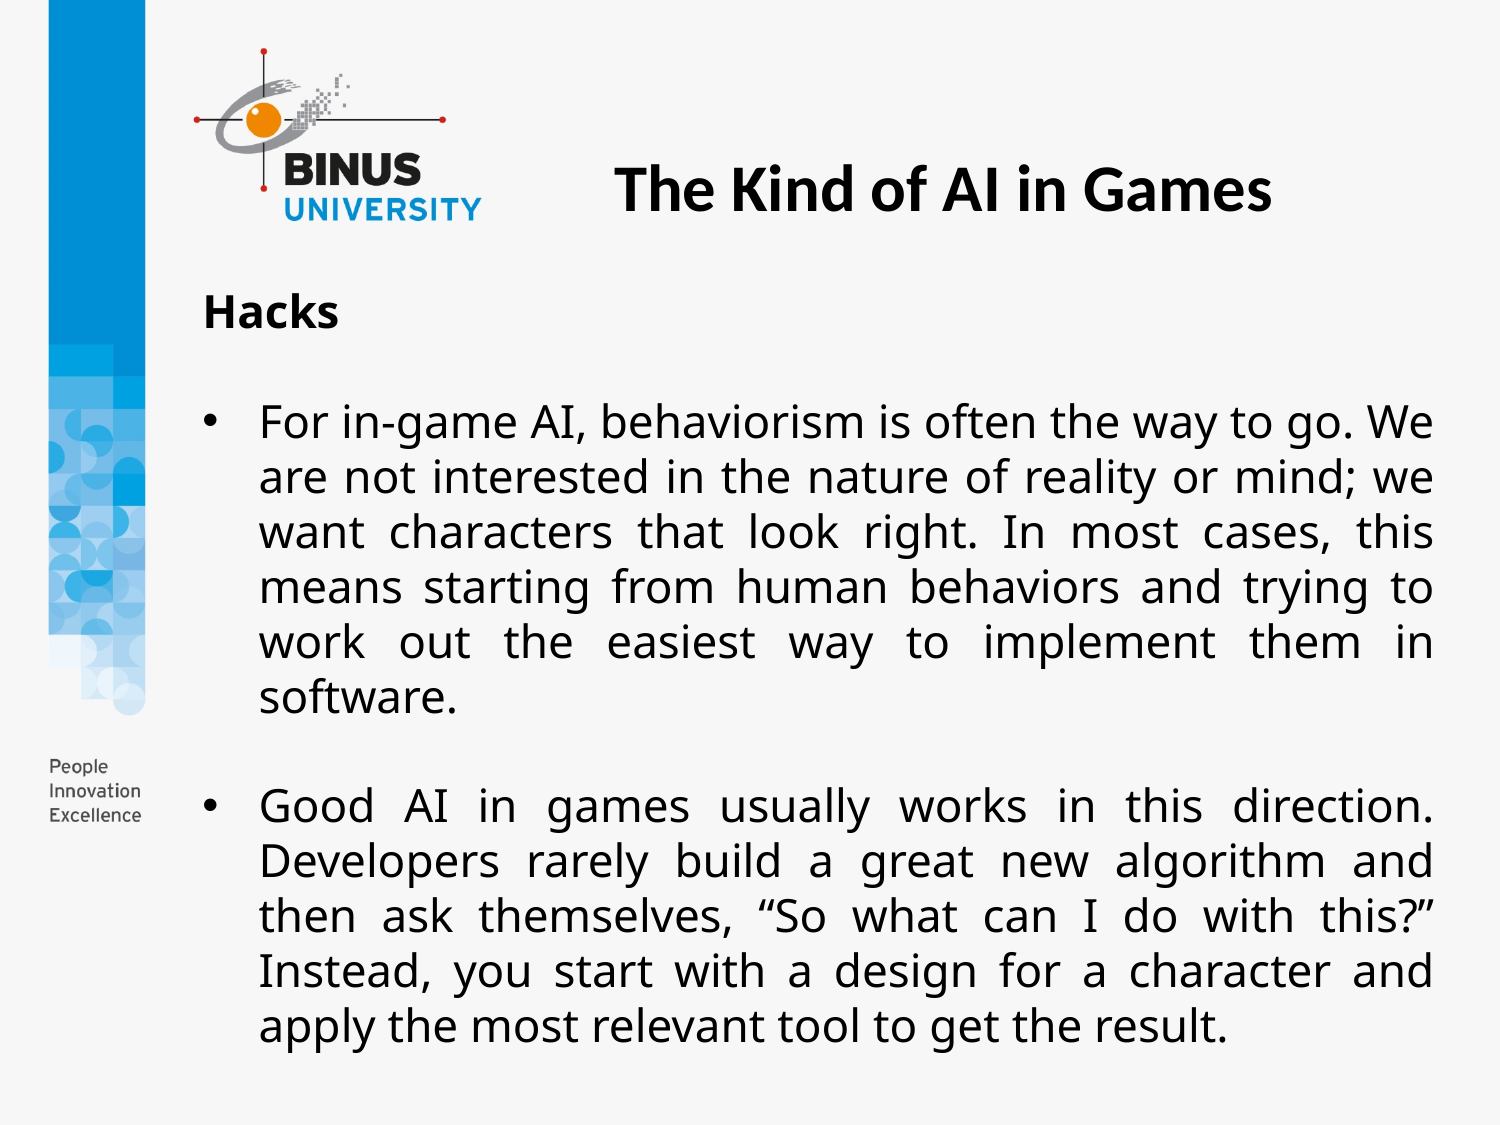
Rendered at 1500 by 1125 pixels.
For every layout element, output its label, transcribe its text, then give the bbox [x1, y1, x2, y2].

picture [0, 0, 1500, 845]
text_box Hacks For in-game AI, behaviorism is often the way to go. We are not interested in the nature of reality or mind; we want characters that look right. In most cases, this means starting from human behaviors and trying to work out the easiest way to implement them in software. Good AI in games usually works in this direction. Developers rarely build a great new algorithm and then ask themselves, “So what can I do with this?” Instead, you start with a design for a character and apply the most relevant tool to get the result. [187, 274, 1450, 1060]
text_box The Kind of AI in Games [412, 137, 1475, 233]
